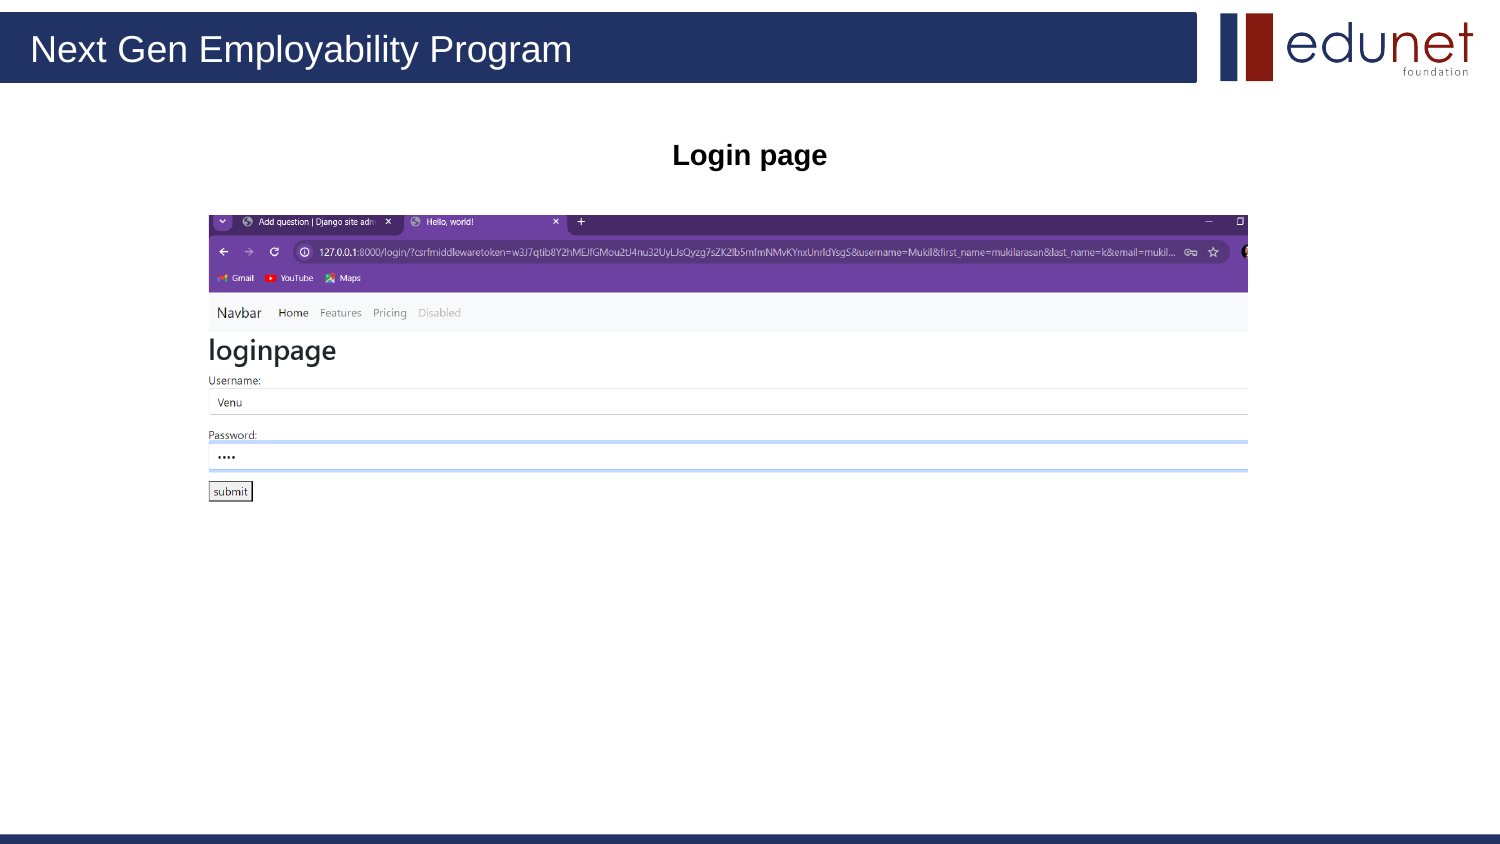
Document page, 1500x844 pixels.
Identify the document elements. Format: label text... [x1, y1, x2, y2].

picture [1279, 14, 1482, 83]
title Login page [103, 98, 1397, 208]
picture [208, 214, 1249, 720]
